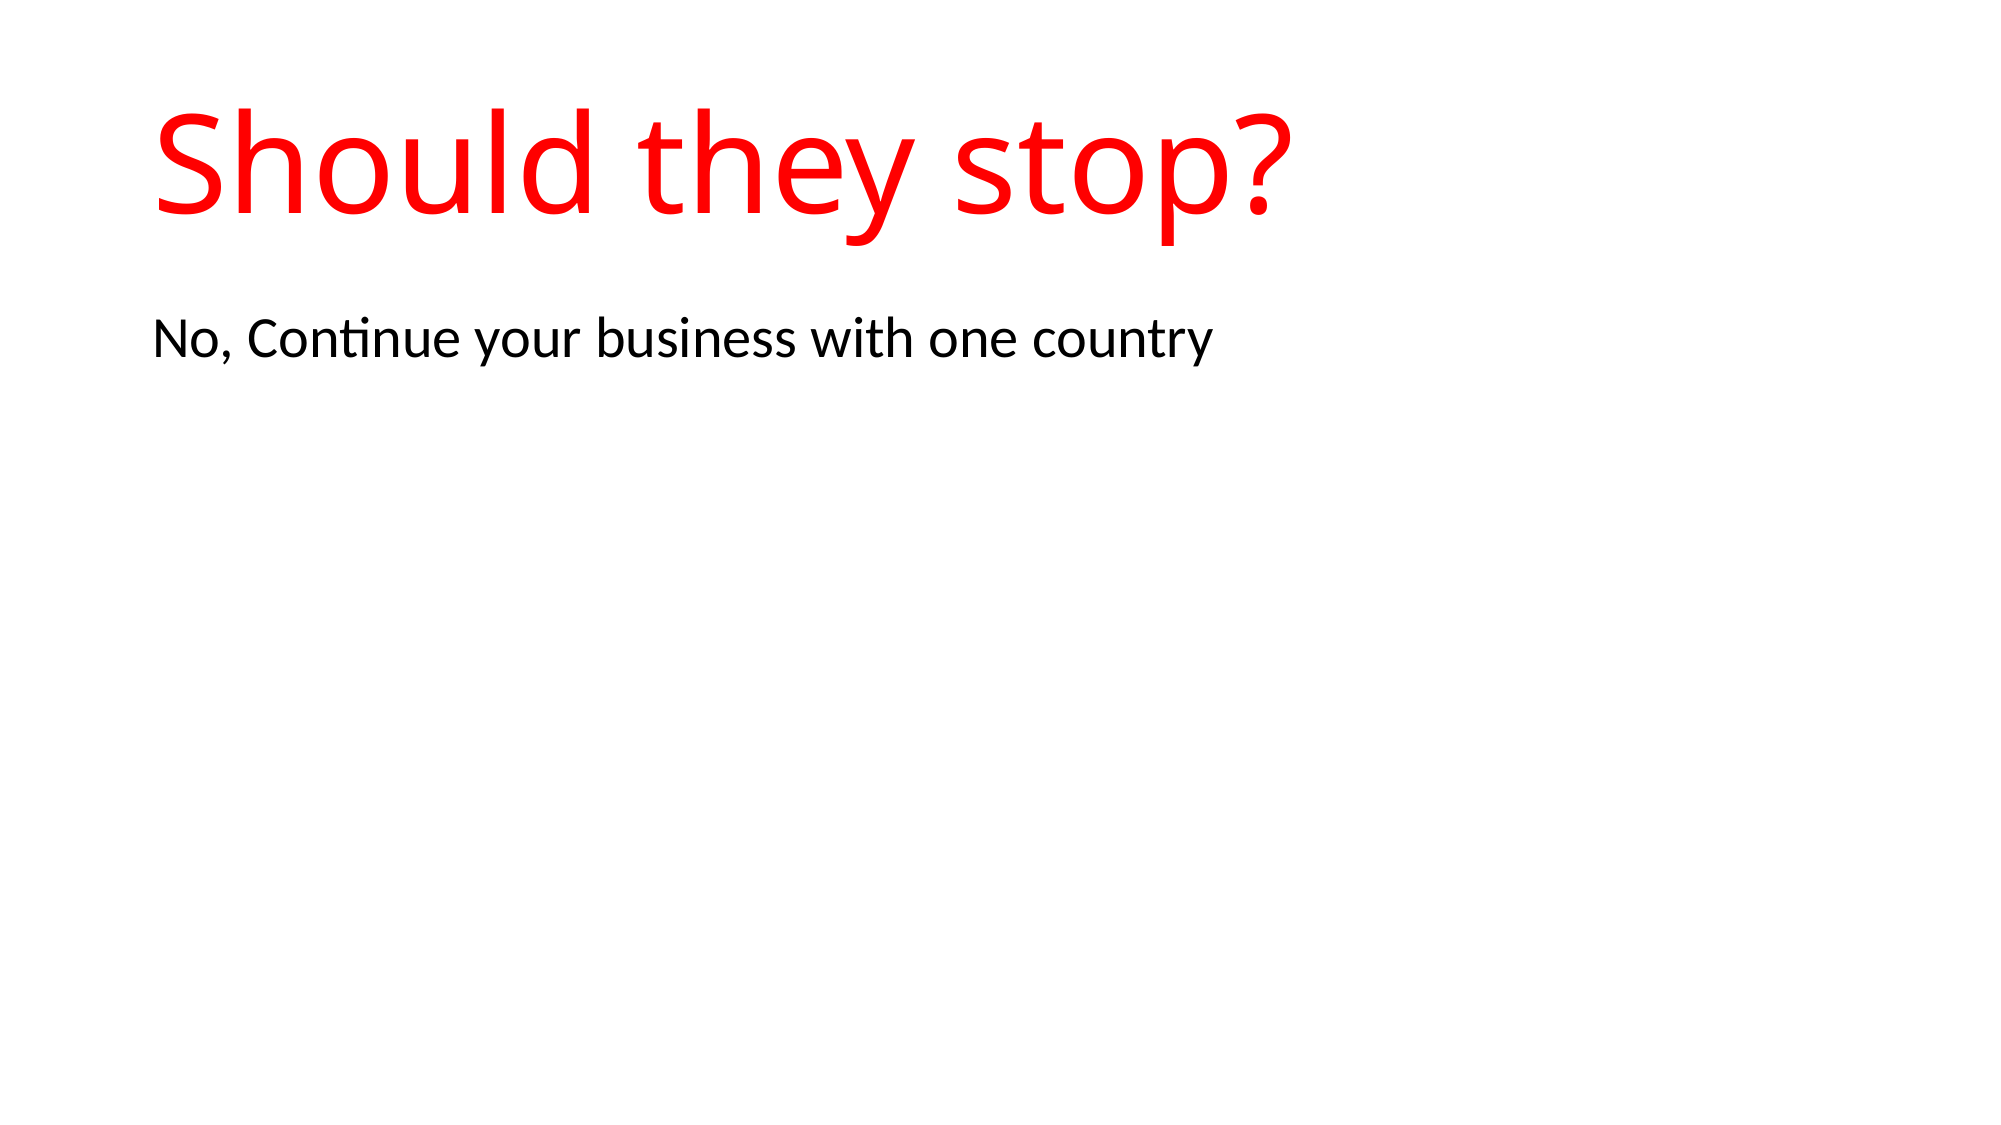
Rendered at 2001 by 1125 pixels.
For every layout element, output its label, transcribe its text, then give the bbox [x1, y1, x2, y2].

list No, Continue your business with one country [137, 299, 1863, 1014]
title Should they stop? [137, 59, 1863, 278]
